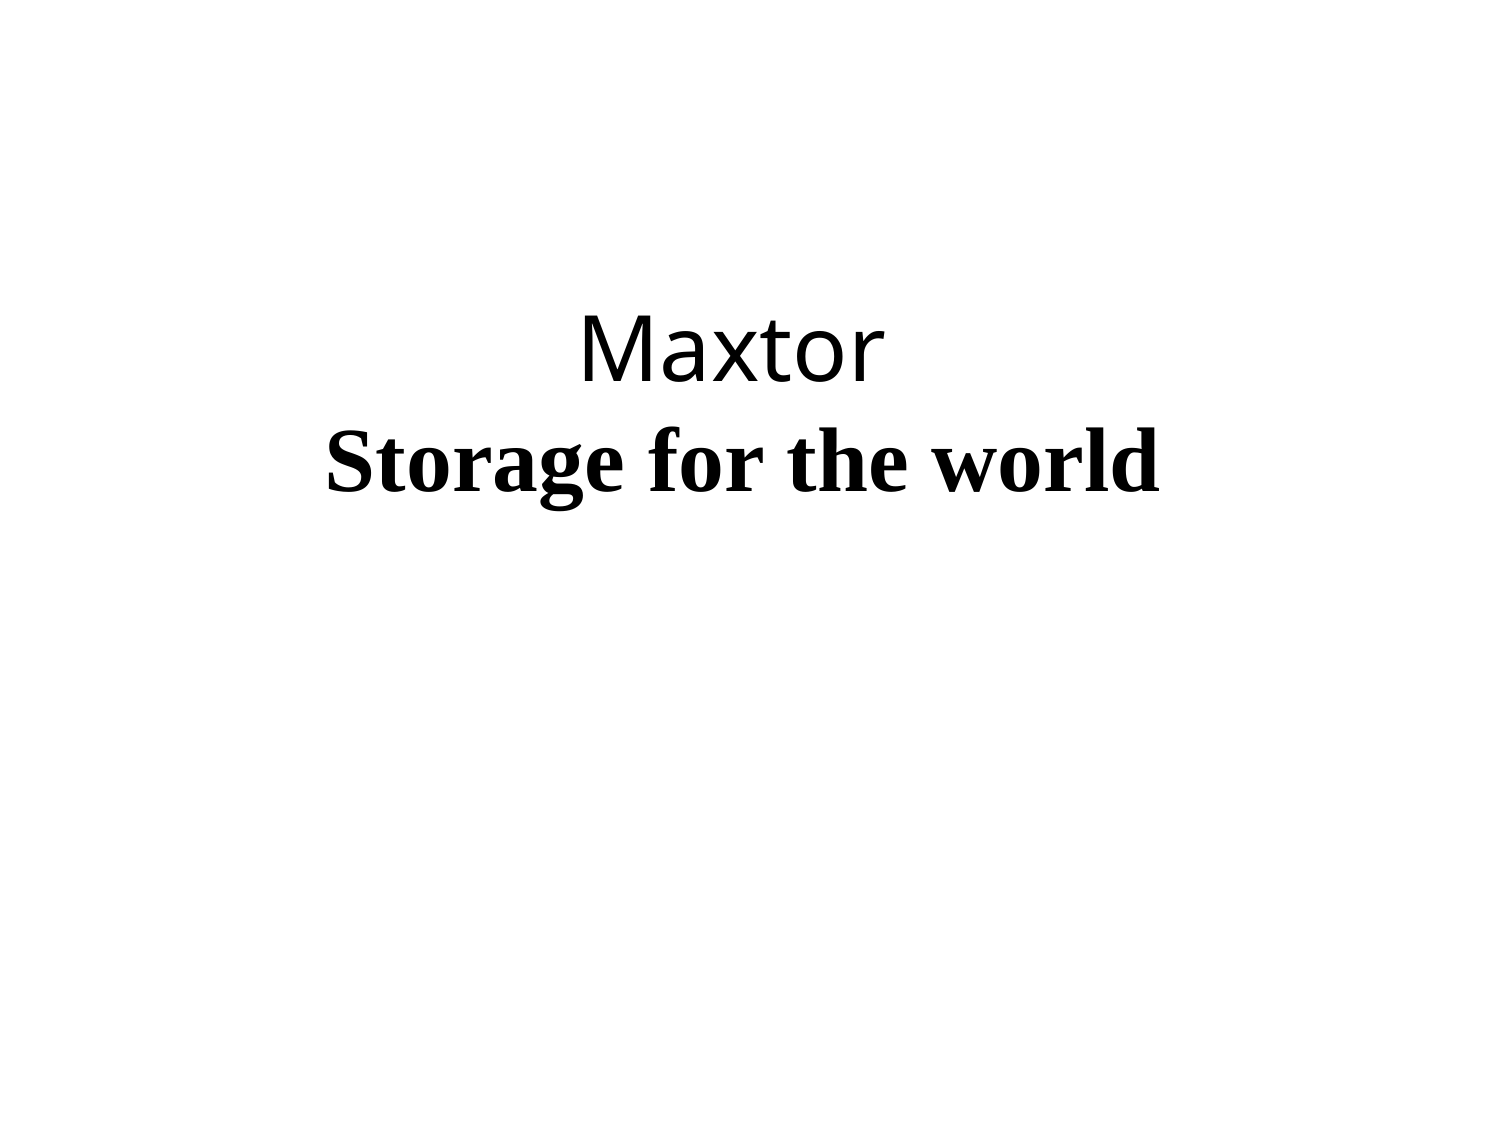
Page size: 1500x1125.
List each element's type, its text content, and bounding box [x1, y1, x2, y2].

title Maxtor Storage for the world [112, 237, 1375, 563]
